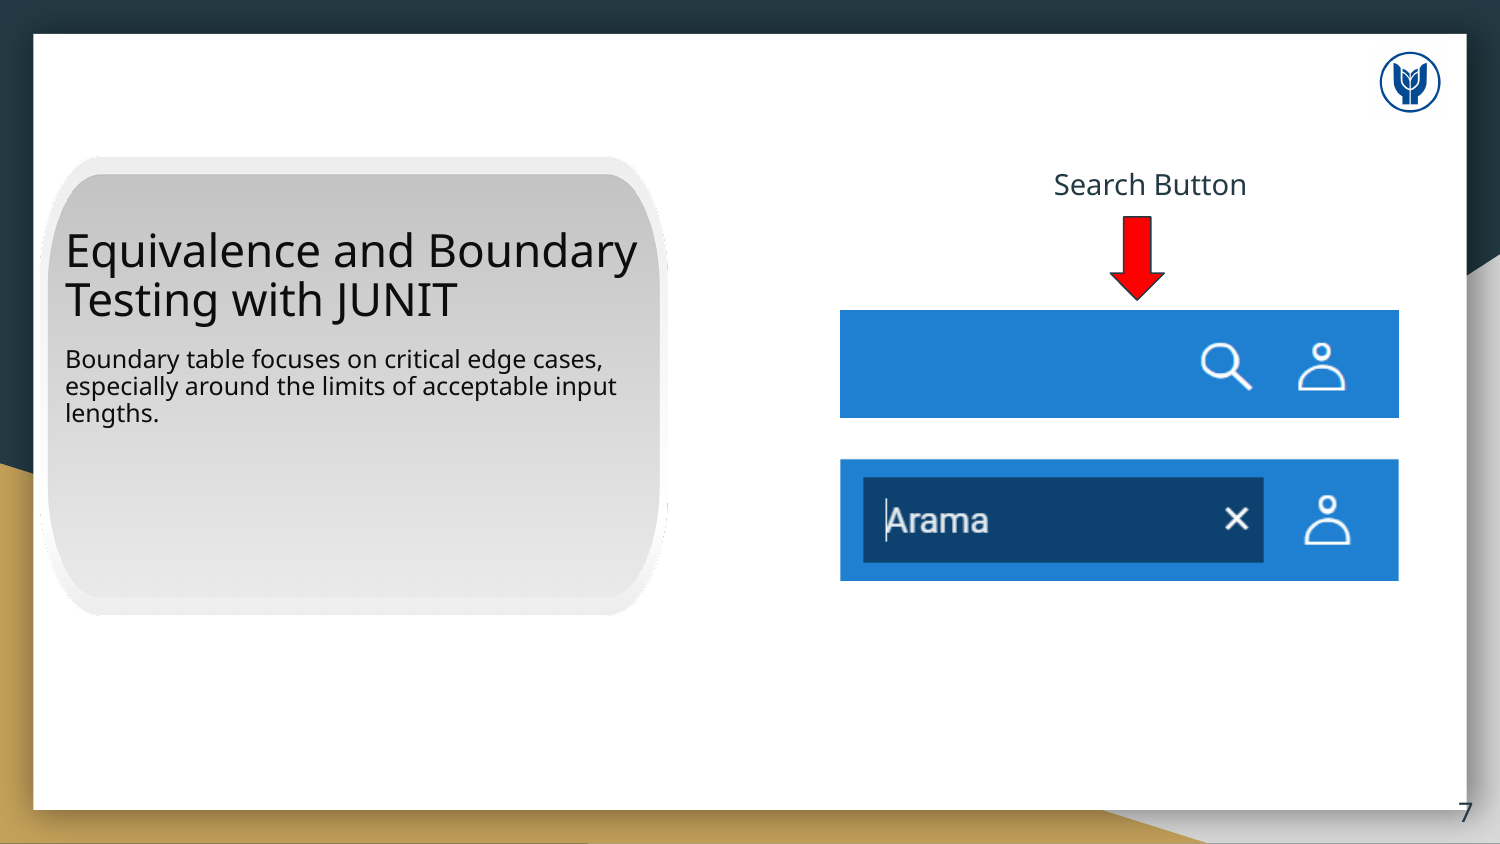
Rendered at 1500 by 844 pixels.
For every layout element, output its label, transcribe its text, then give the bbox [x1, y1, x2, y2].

picture [840, 458, 1399, 581]
text_box [1110, 216, 1165, 301]
picture [840, 310, 1399, 418]
picture [1373, 46, 1446, 118]
picture [39, 0, 669, 673]
text_box 7 [1443, 780, 1500, 843]
text_box Search Button [1038, 151, 1302, 211]
